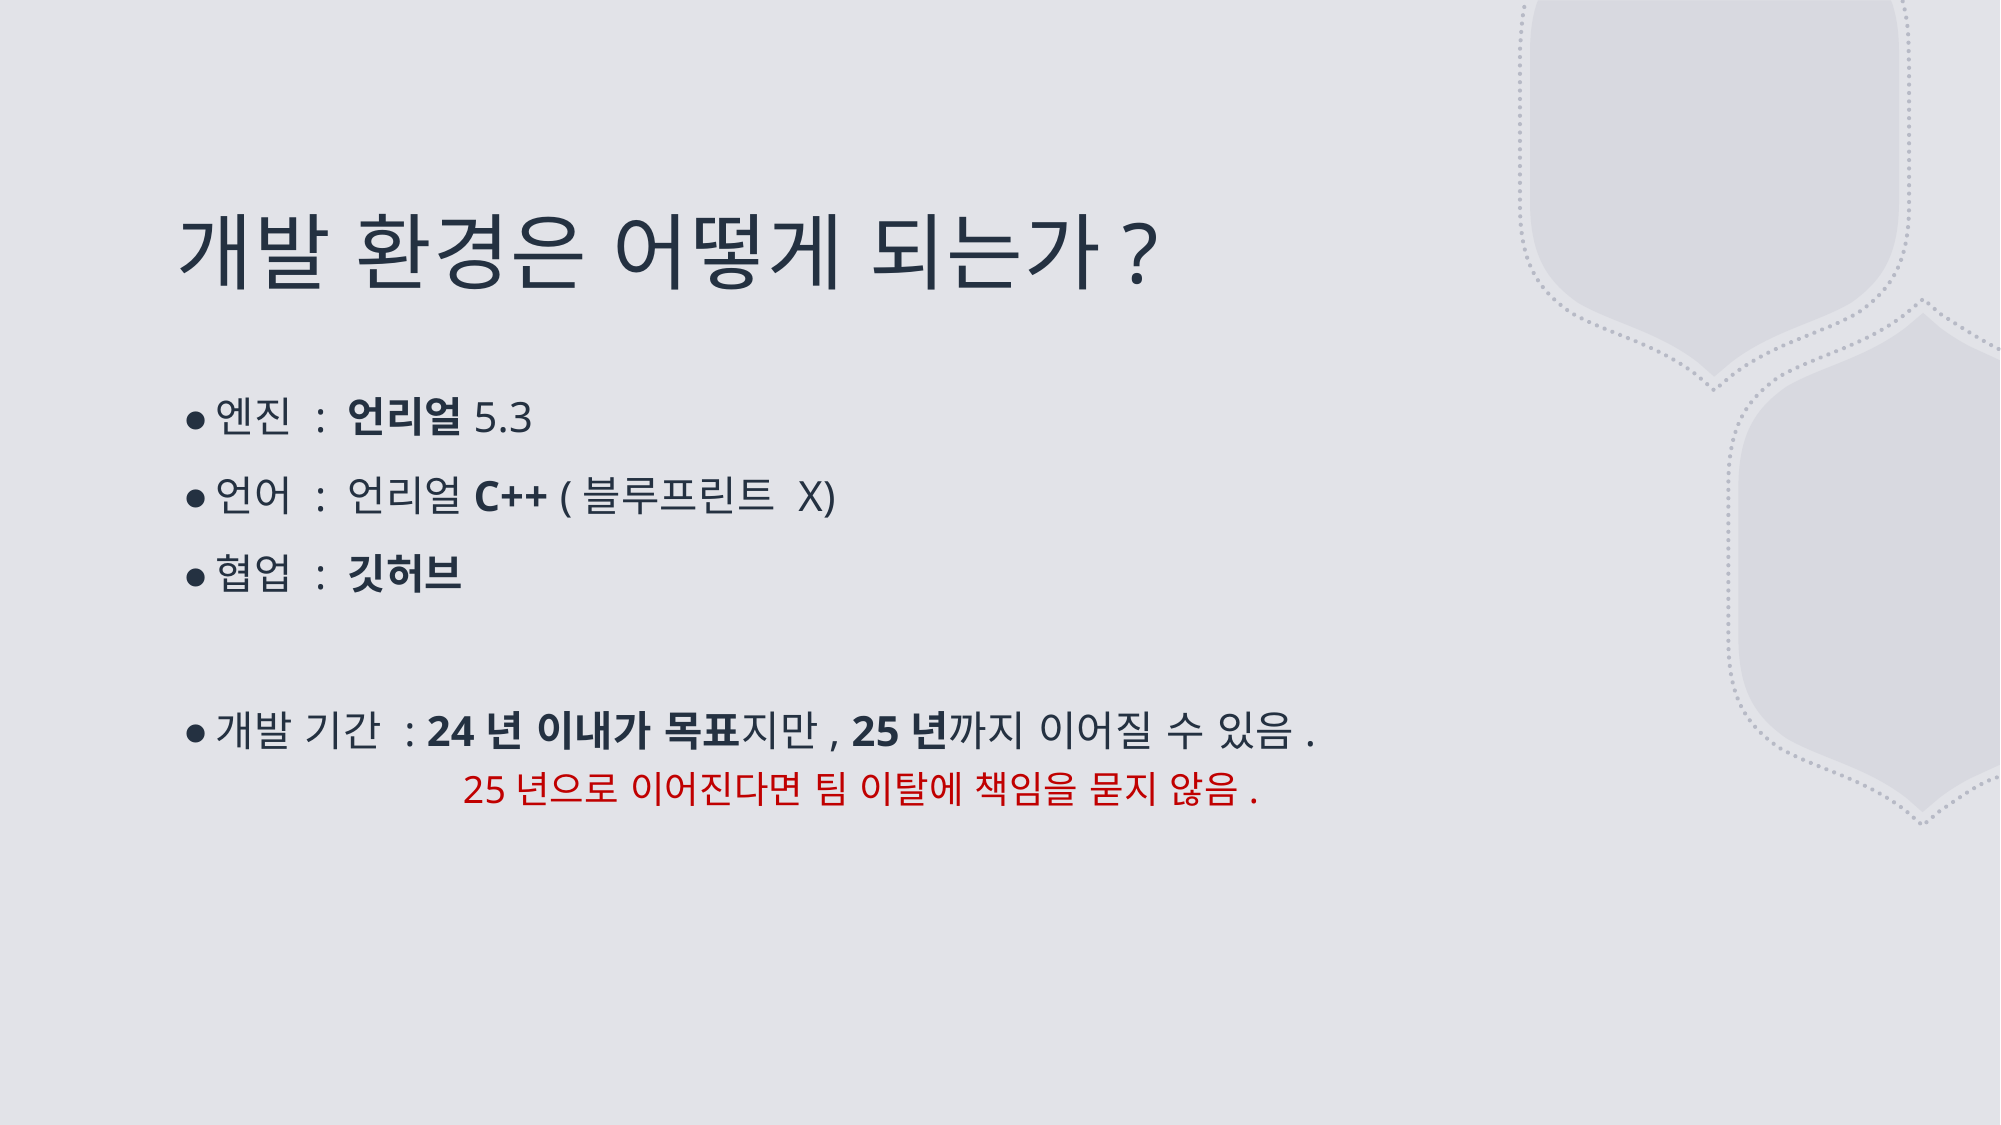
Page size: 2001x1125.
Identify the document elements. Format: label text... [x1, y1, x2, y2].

title 개발 환경은 어떻게 되는가? [158, 157, 1648, 332]
list 엔진 : 언리얼5.3 언어 : 언리얼C++ (블루프린트 X) 협업 : 깃허브 개발 기간 : 24년 이내가 목표지만, 25년까지 이어질 수 있음. 25년으로 이어진다면 팀 이탈에 책임을 묻지 않음. [158, 368, 1648, 968]
